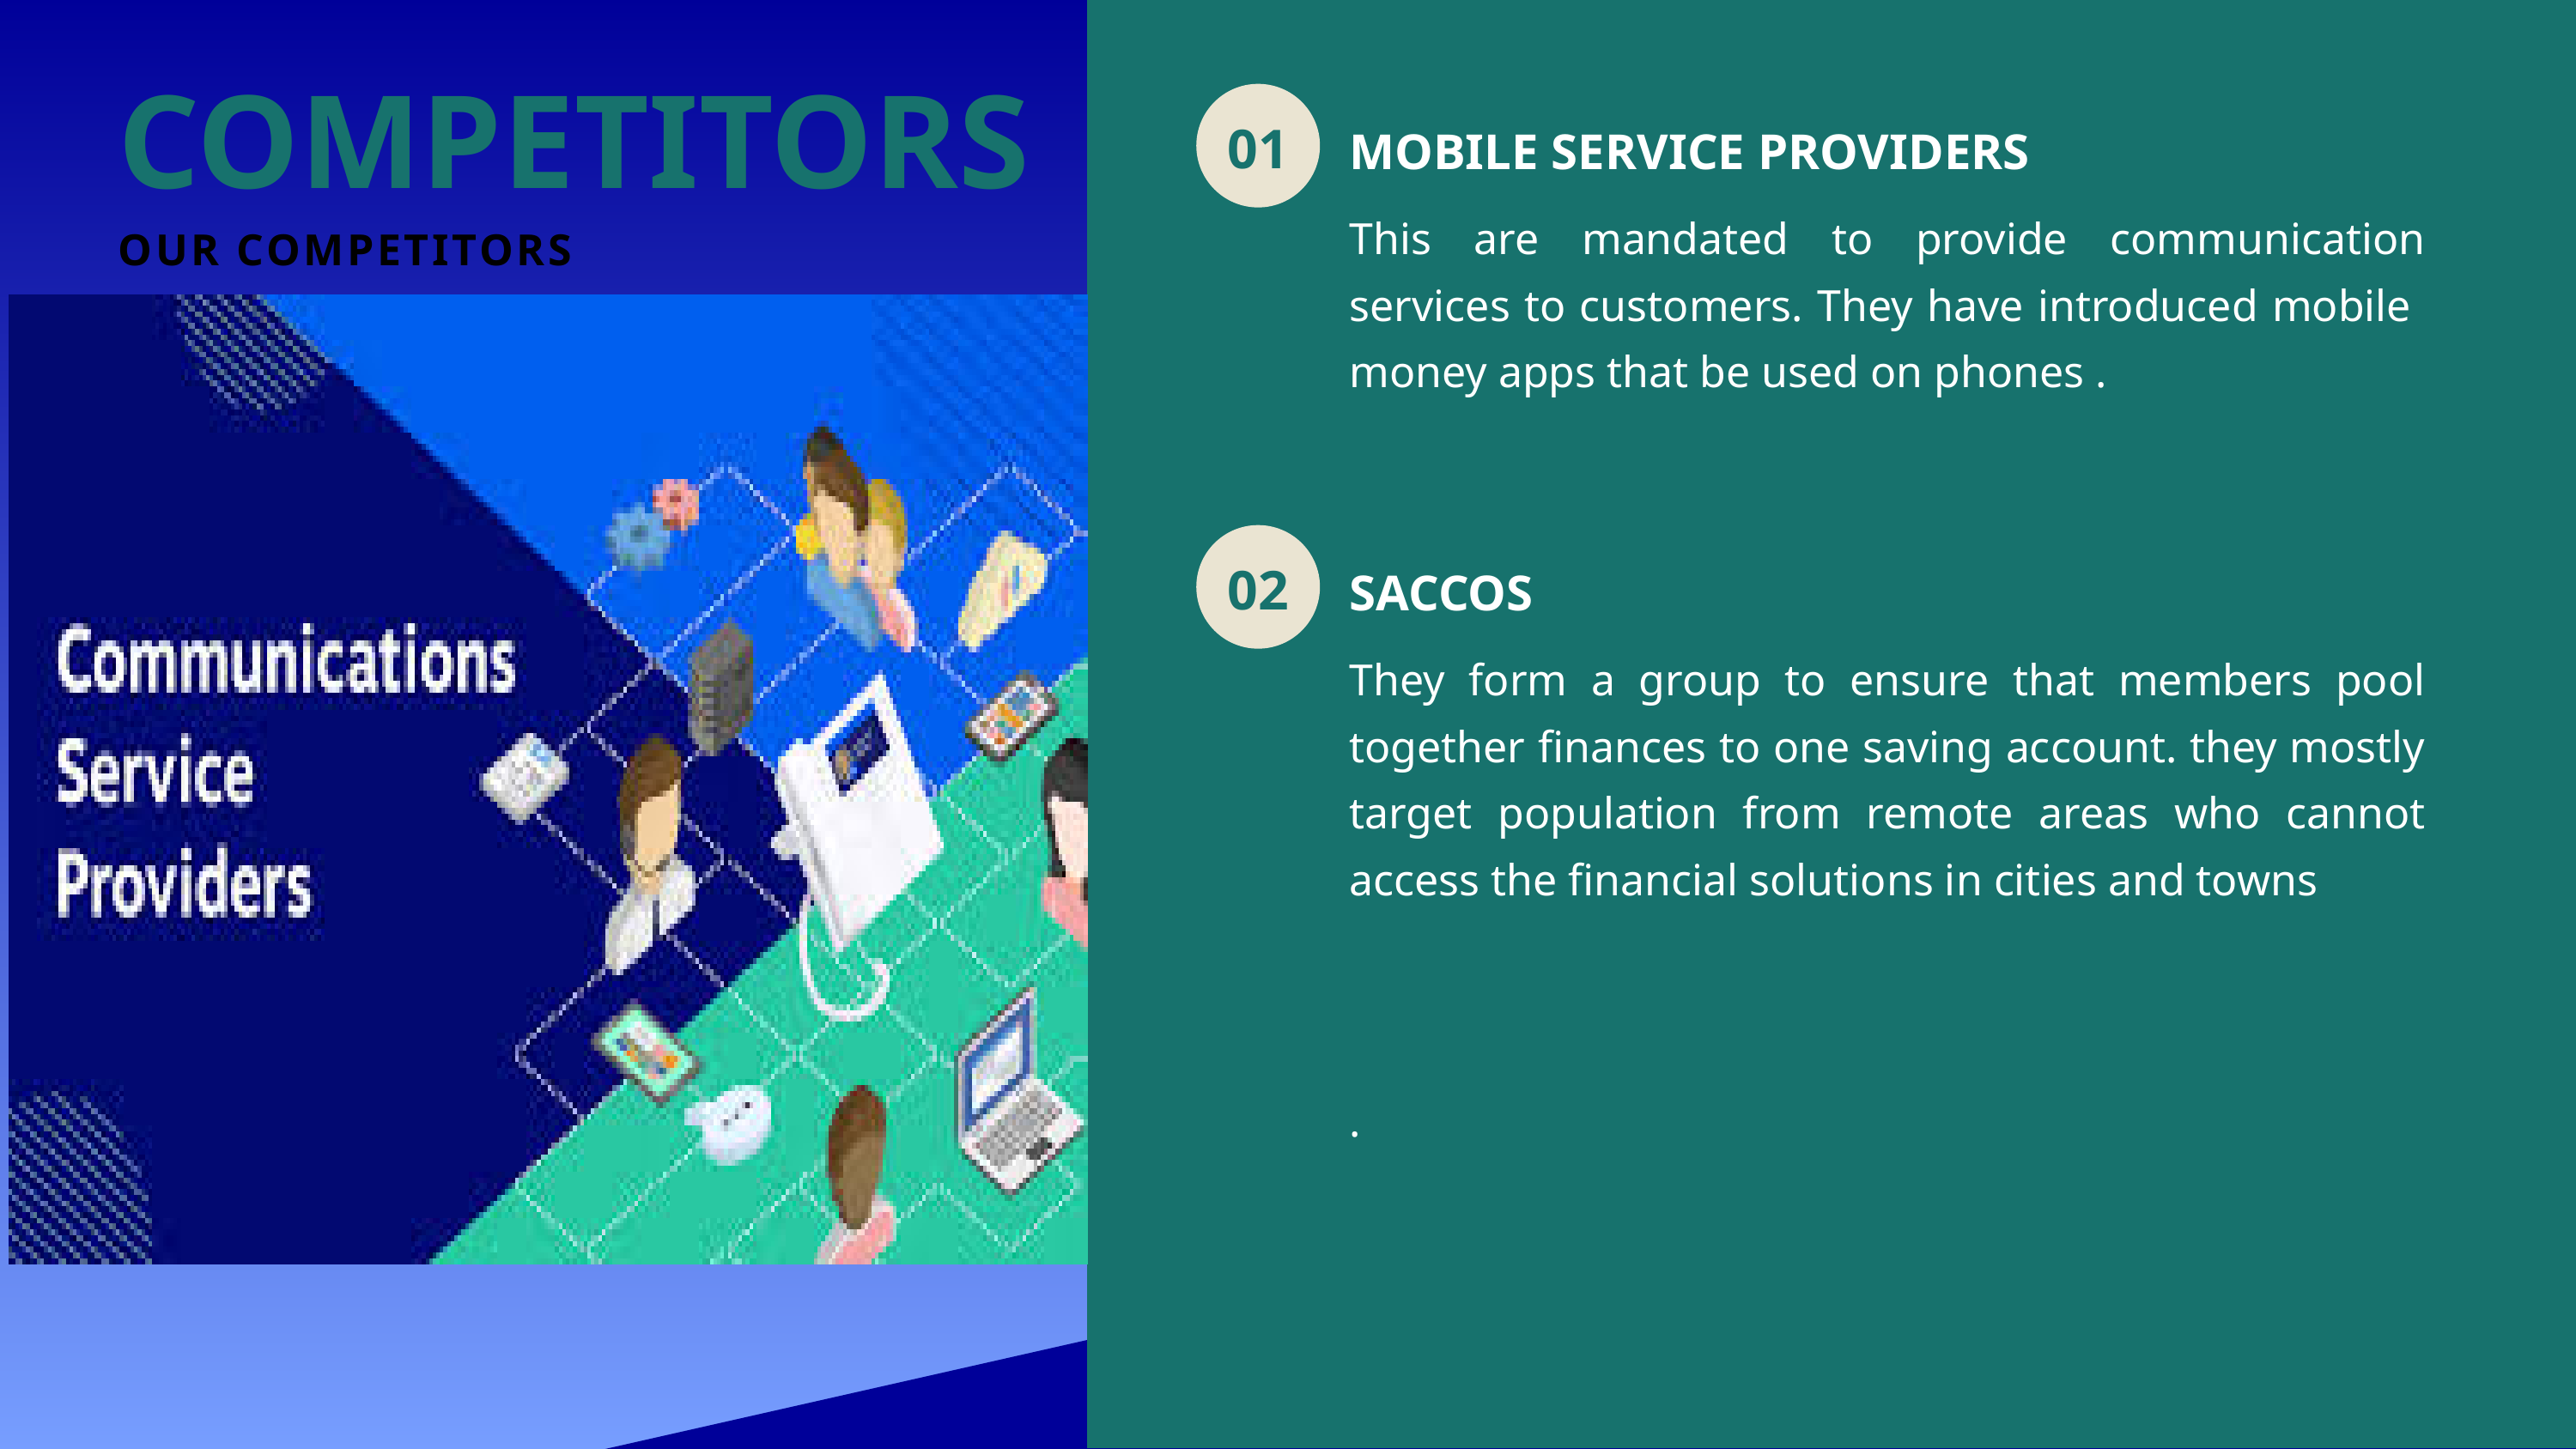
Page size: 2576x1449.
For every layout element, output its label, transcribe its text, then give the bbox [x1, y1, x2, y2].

picture [9, 294, 1088, 1264]
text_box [1087, 0, 2576, 1449]
text_box OUR COMPETITORS [118, 214, 1079, 275]
text_box COMPETITORS [118, 79, 1079, 214]
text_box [1196, 83, 1321, 208]
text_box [1196, 524, 1321, 649]
